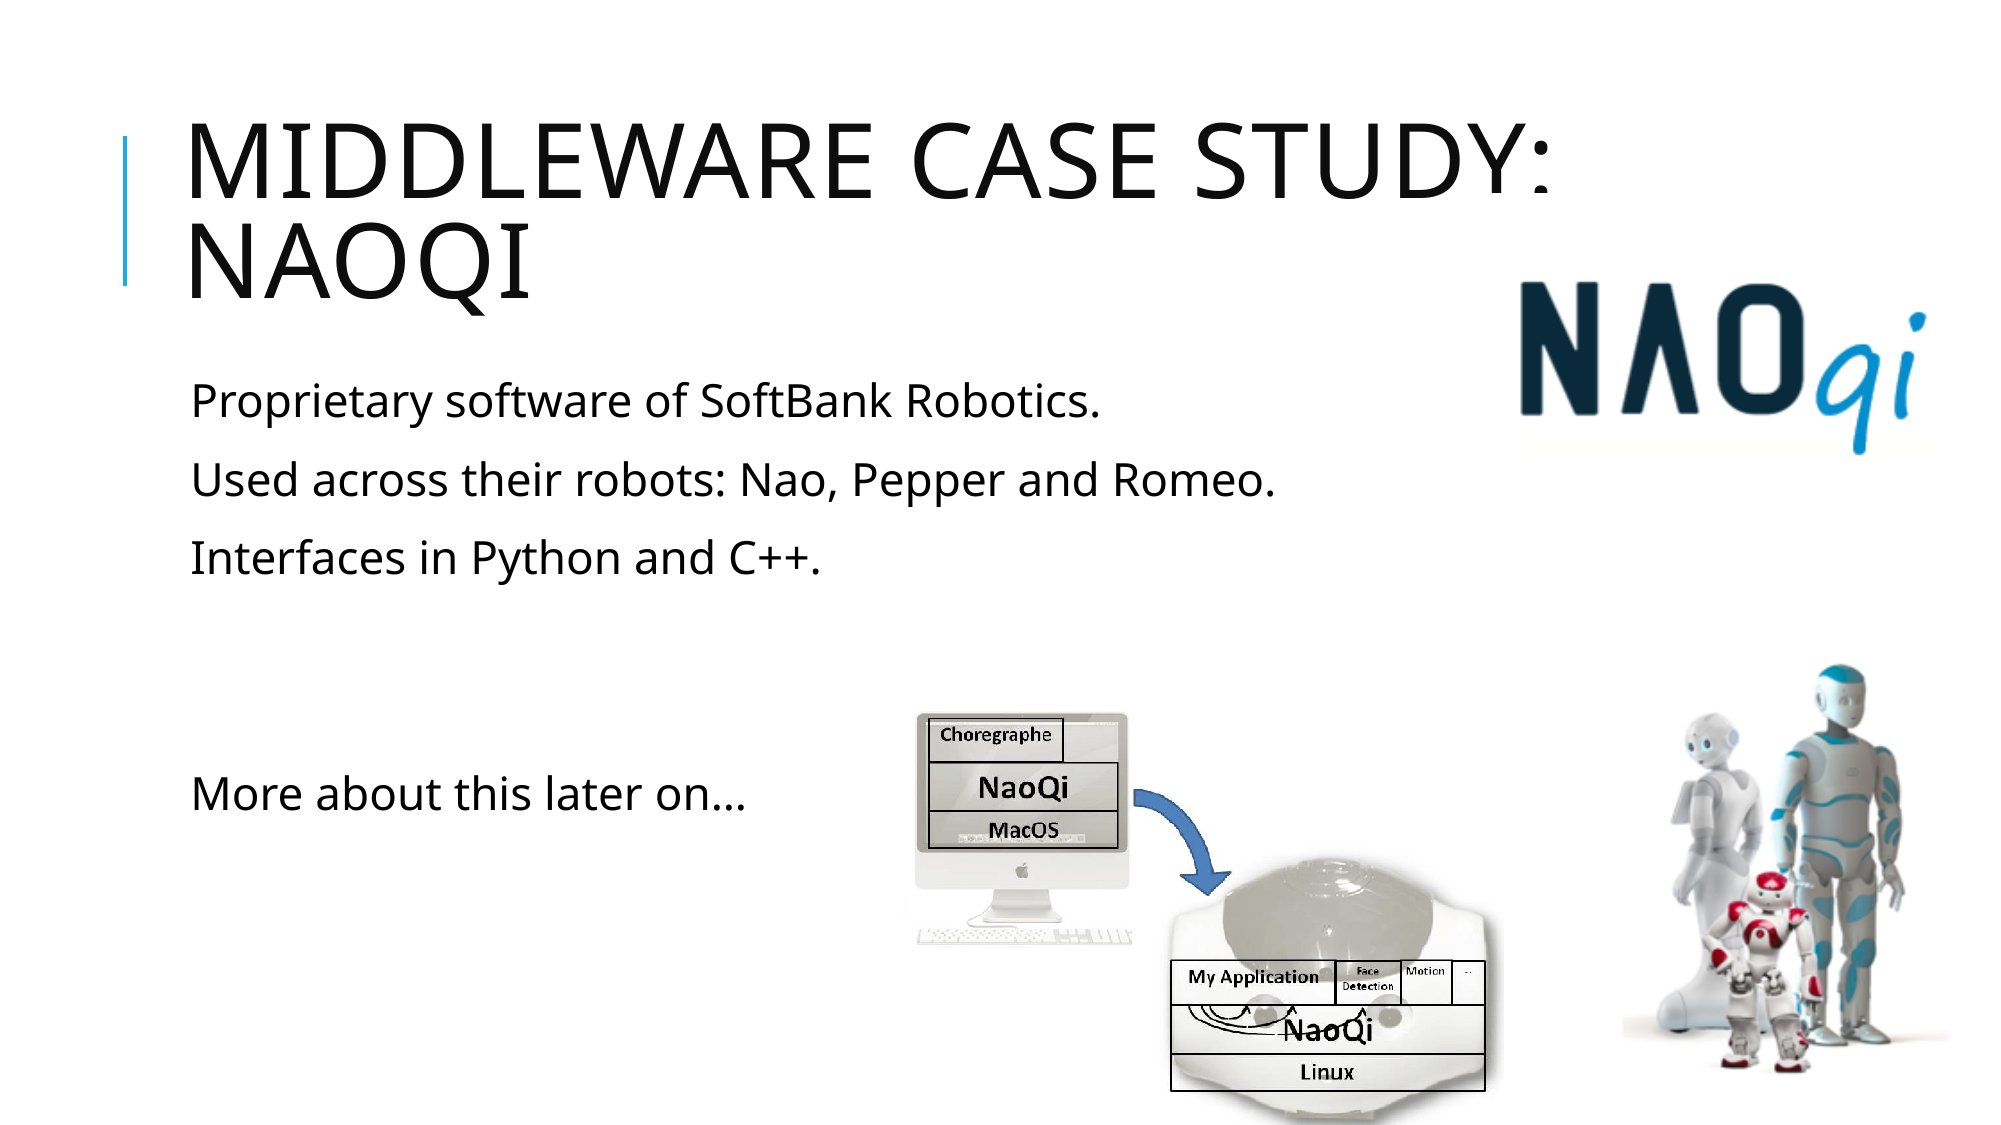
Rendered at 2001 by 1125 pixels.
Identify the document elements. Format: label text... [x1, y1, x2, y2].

title Middleware case study: naoqi [168, 96, 1763, 342]
picture [846, 193, 1977, 1125]
list Proprietary software of SoftBank Robotics. Used across their robots: Nao, Pepper and Romeo. Interfaces in Python and C++. More about this later on… [168, 370, 1466, 1031]
